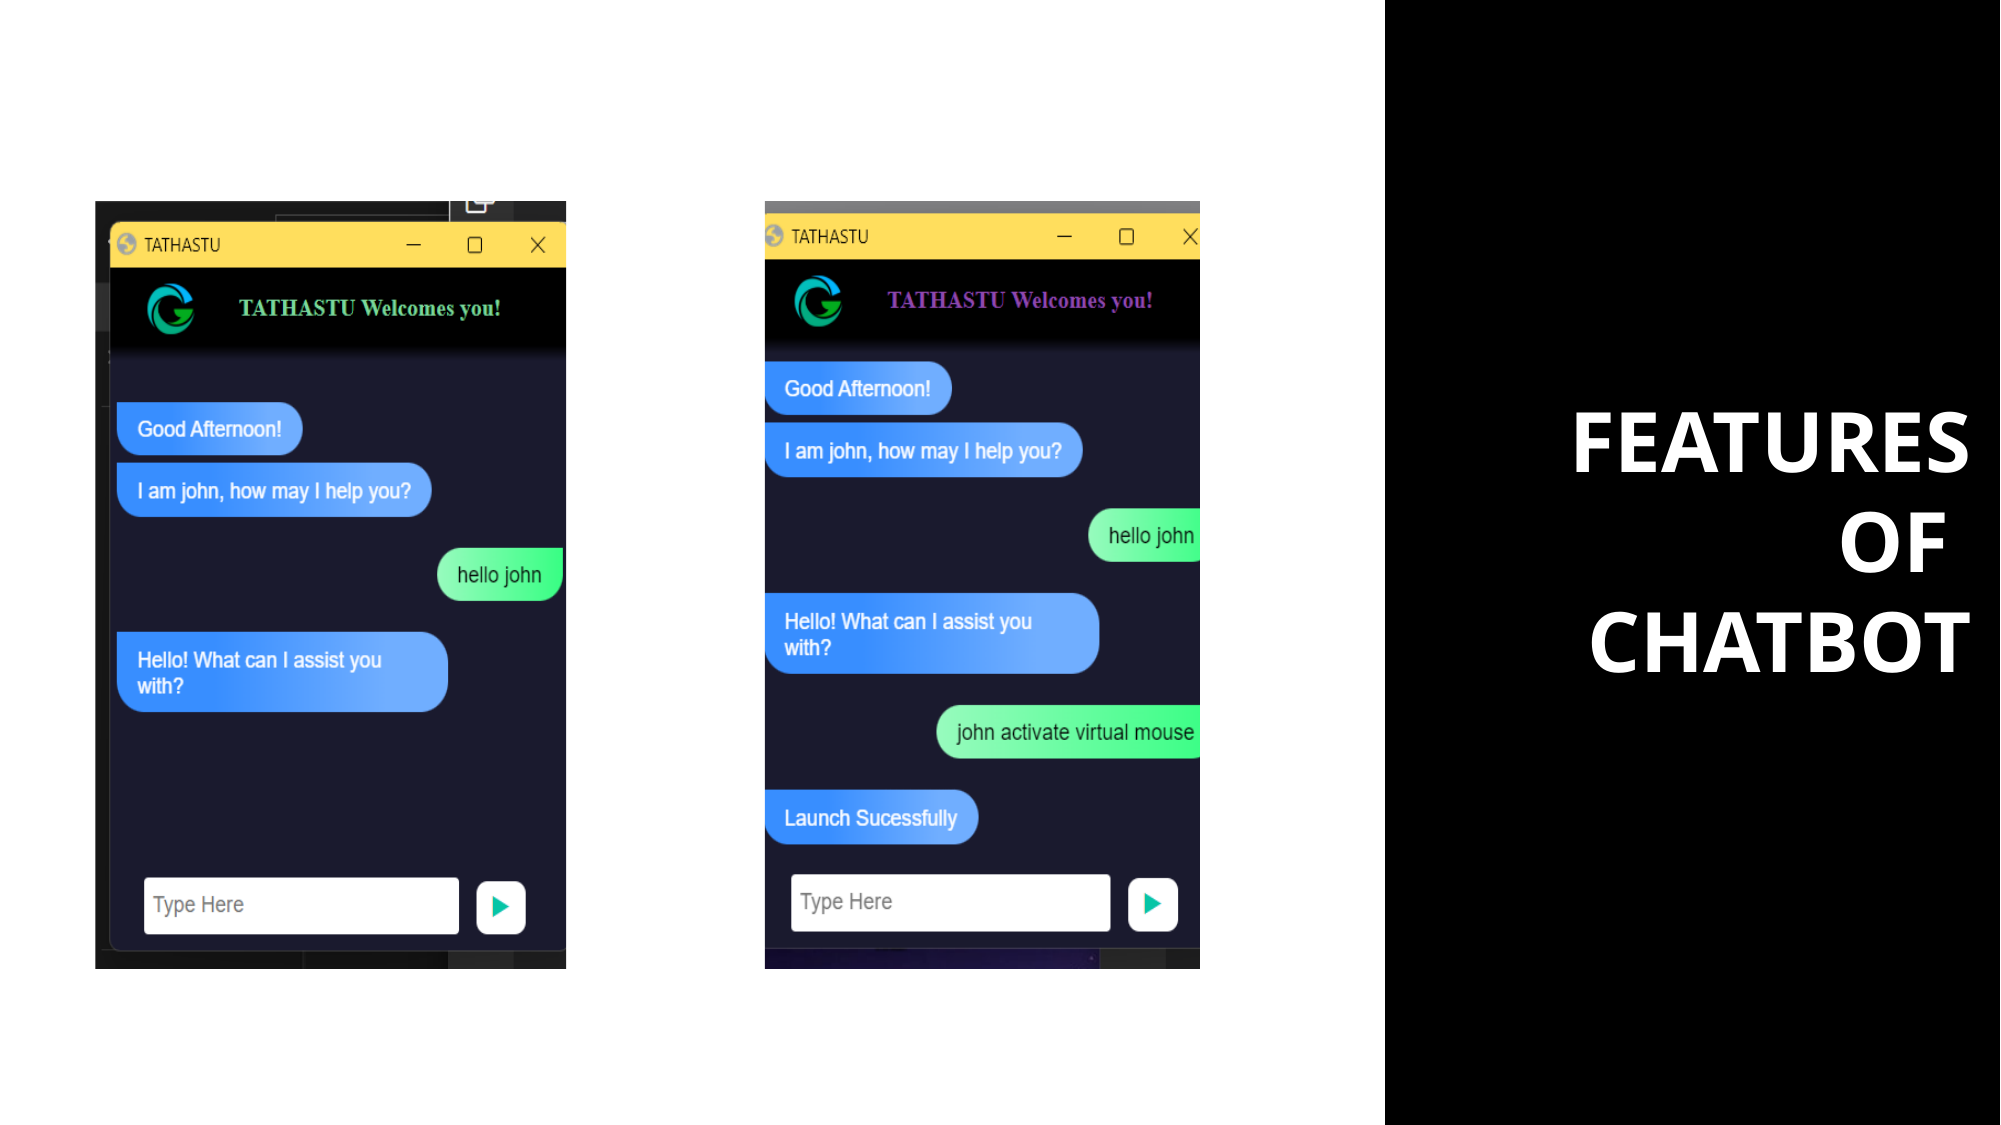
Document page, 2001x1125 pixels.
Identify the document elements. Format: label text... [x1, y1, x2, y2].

picture [95, 201, 567, 969]
text_box [1385, 0, 2000, 1125]
picture [764, 201, 1200, 969]
text_box FEATURES OF CHATBOT [1474, 381, 1987, 696]
